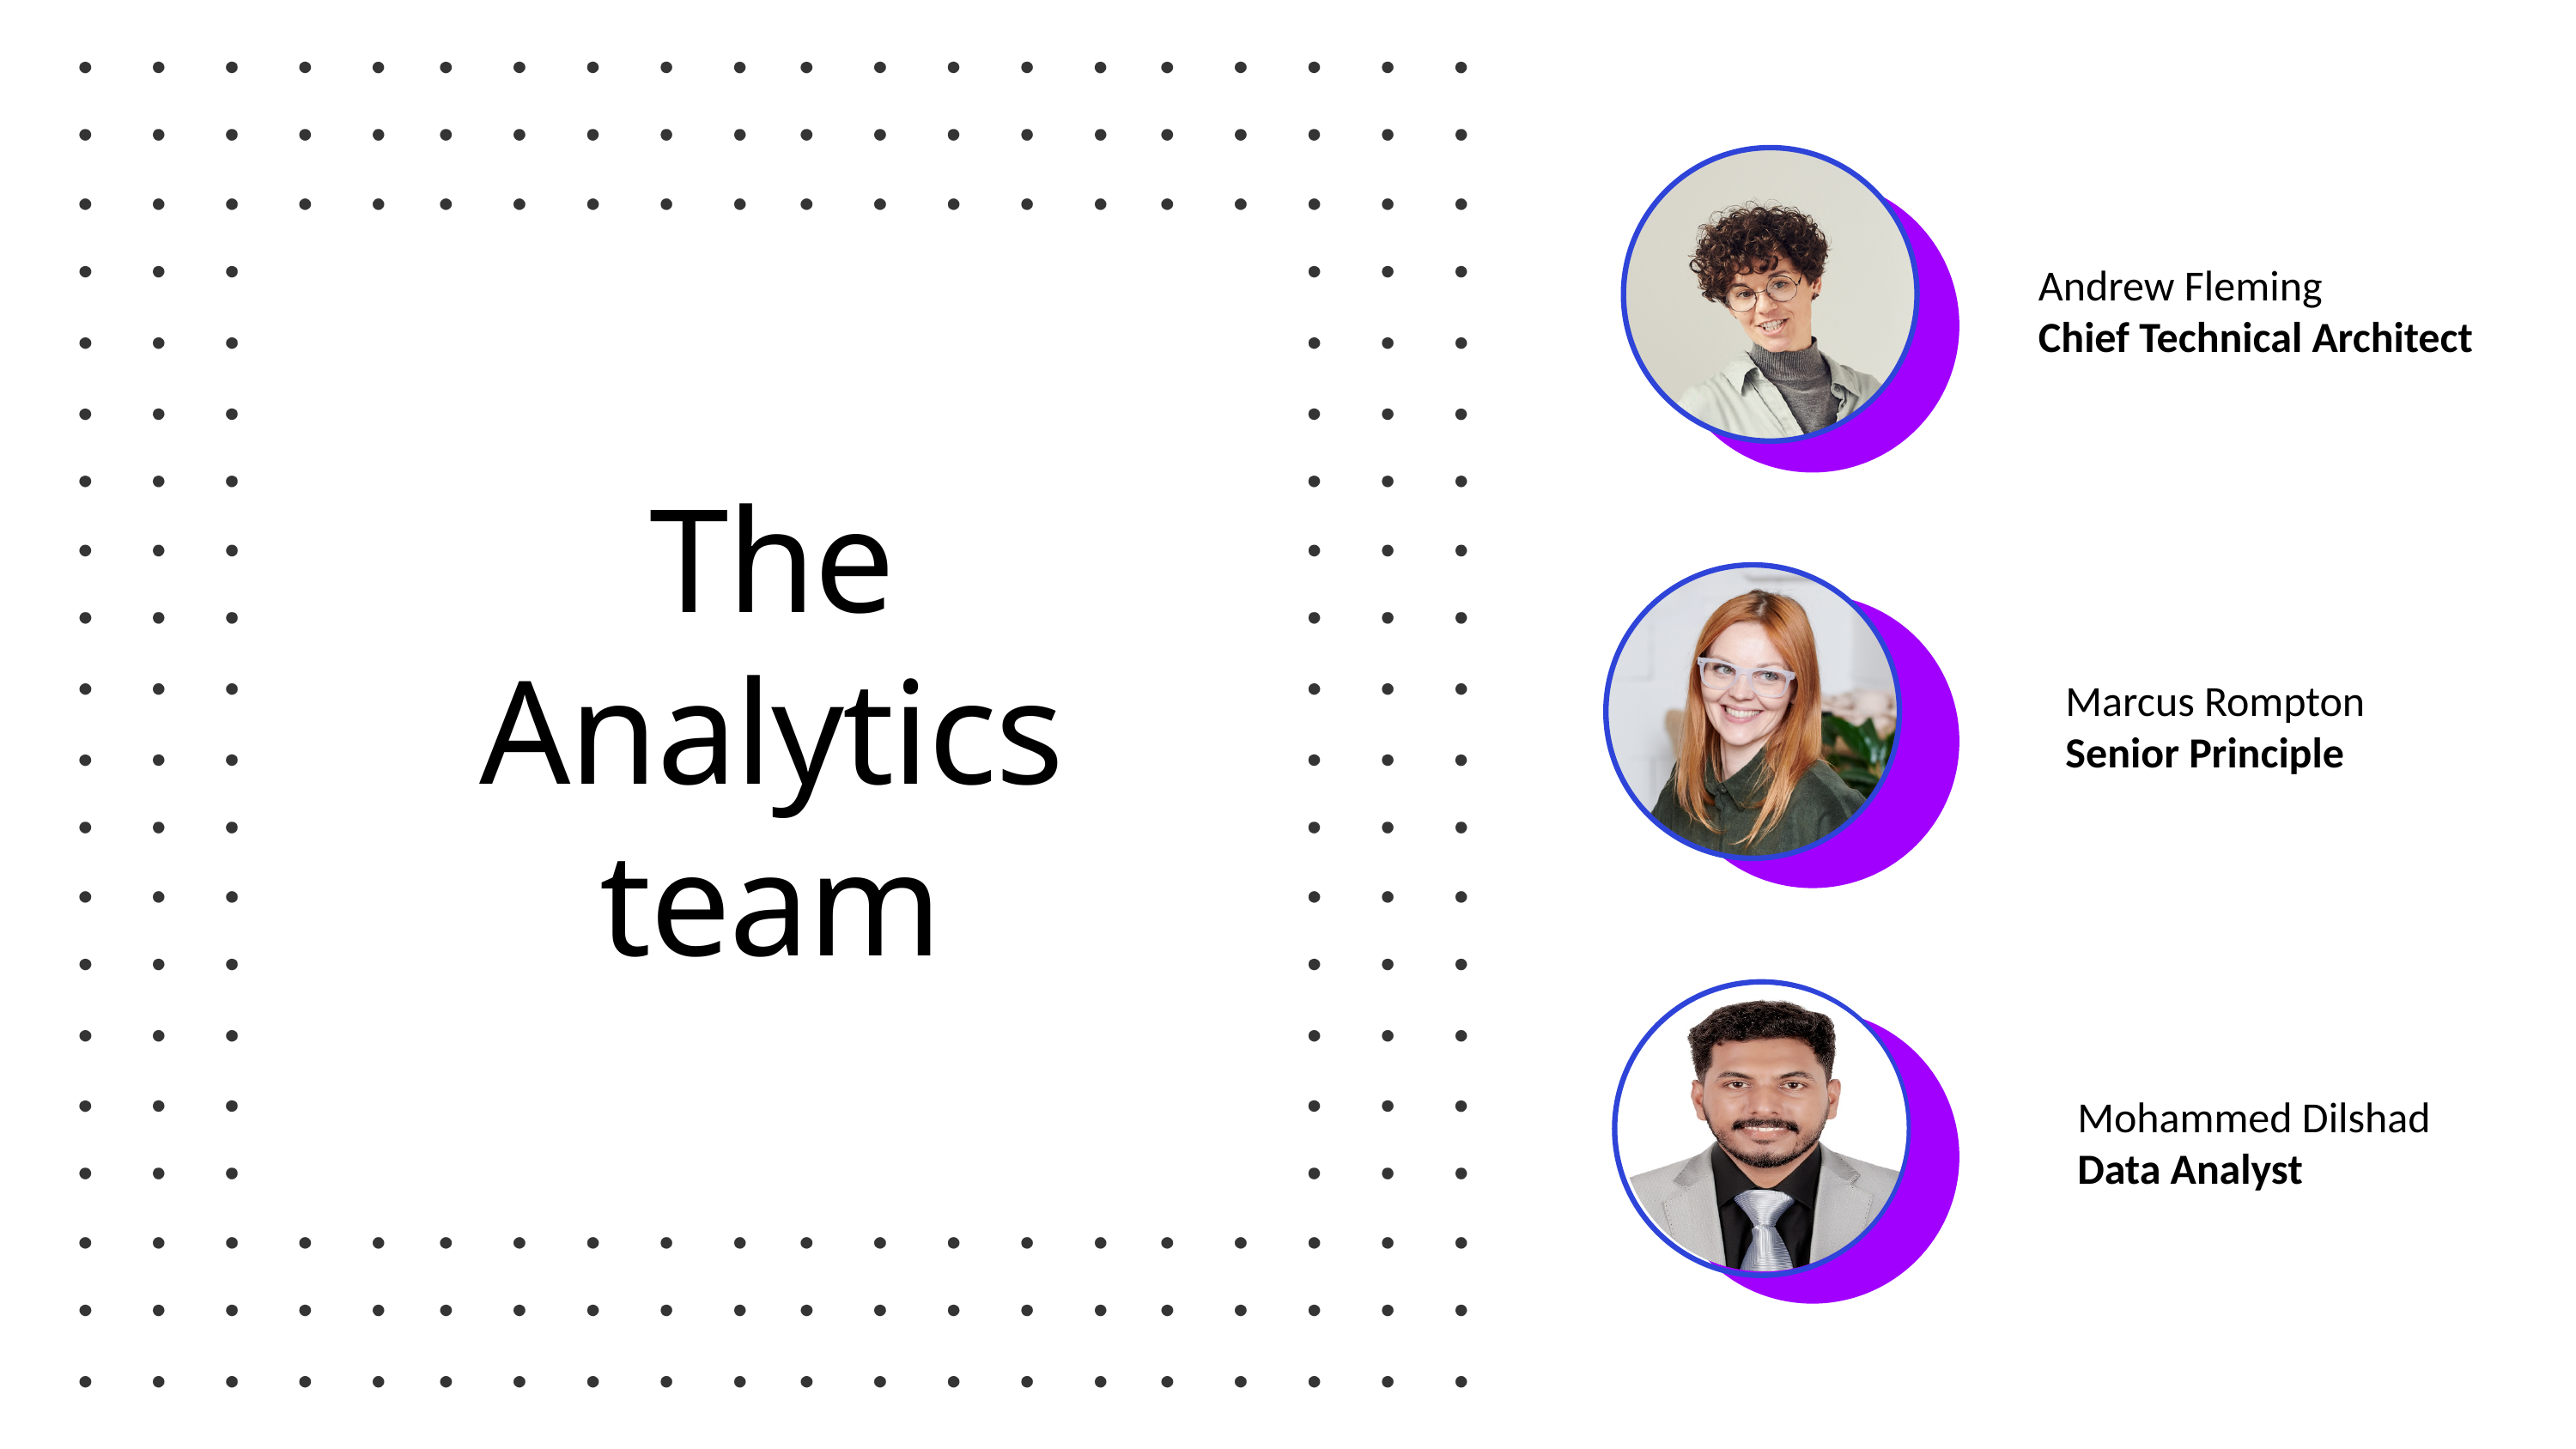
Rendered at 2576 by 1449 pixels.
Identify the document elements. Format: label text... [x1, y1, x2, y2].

text_box Andrew Fleming Chief Technical Architect [2026, 252, 2505, 368]
picture [1620, 985, 1907, 1272]
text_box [1615, 144, 1925, 445]
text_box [70, 57, 1472, 1392]
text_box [1599, 558, 1906, 864]
text_box Marcus Rompton Senior Principle [2052, 667, 2409, 784]
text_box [1611, 979, 2491, 1449]
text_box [1665, 594, 1960, 888]
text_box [1665, 179, 1960, 473]
